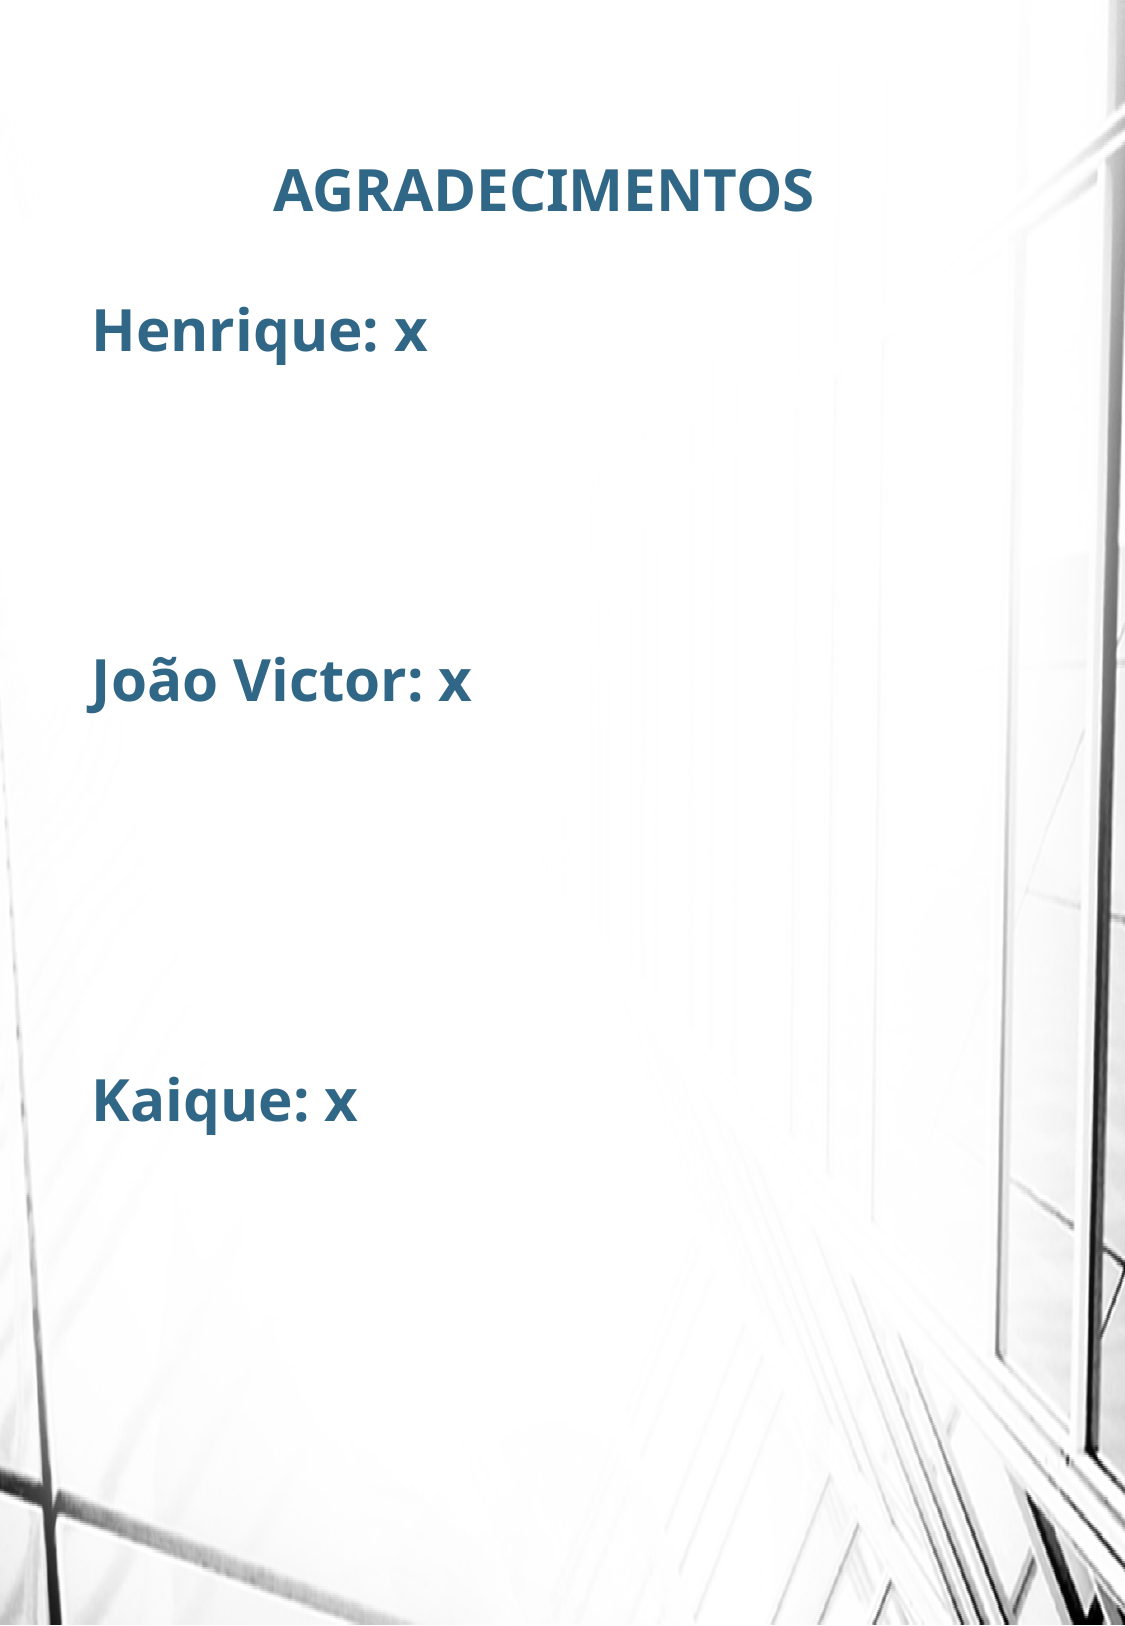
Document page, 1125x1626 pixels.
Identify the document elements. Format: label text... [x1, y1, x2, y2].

picture [0, 0, 1125, 1625]
text_box AGRADECIMENTOS Henrique: x João Victor: x Kaique: x [66, 146, 1012, 1625]
